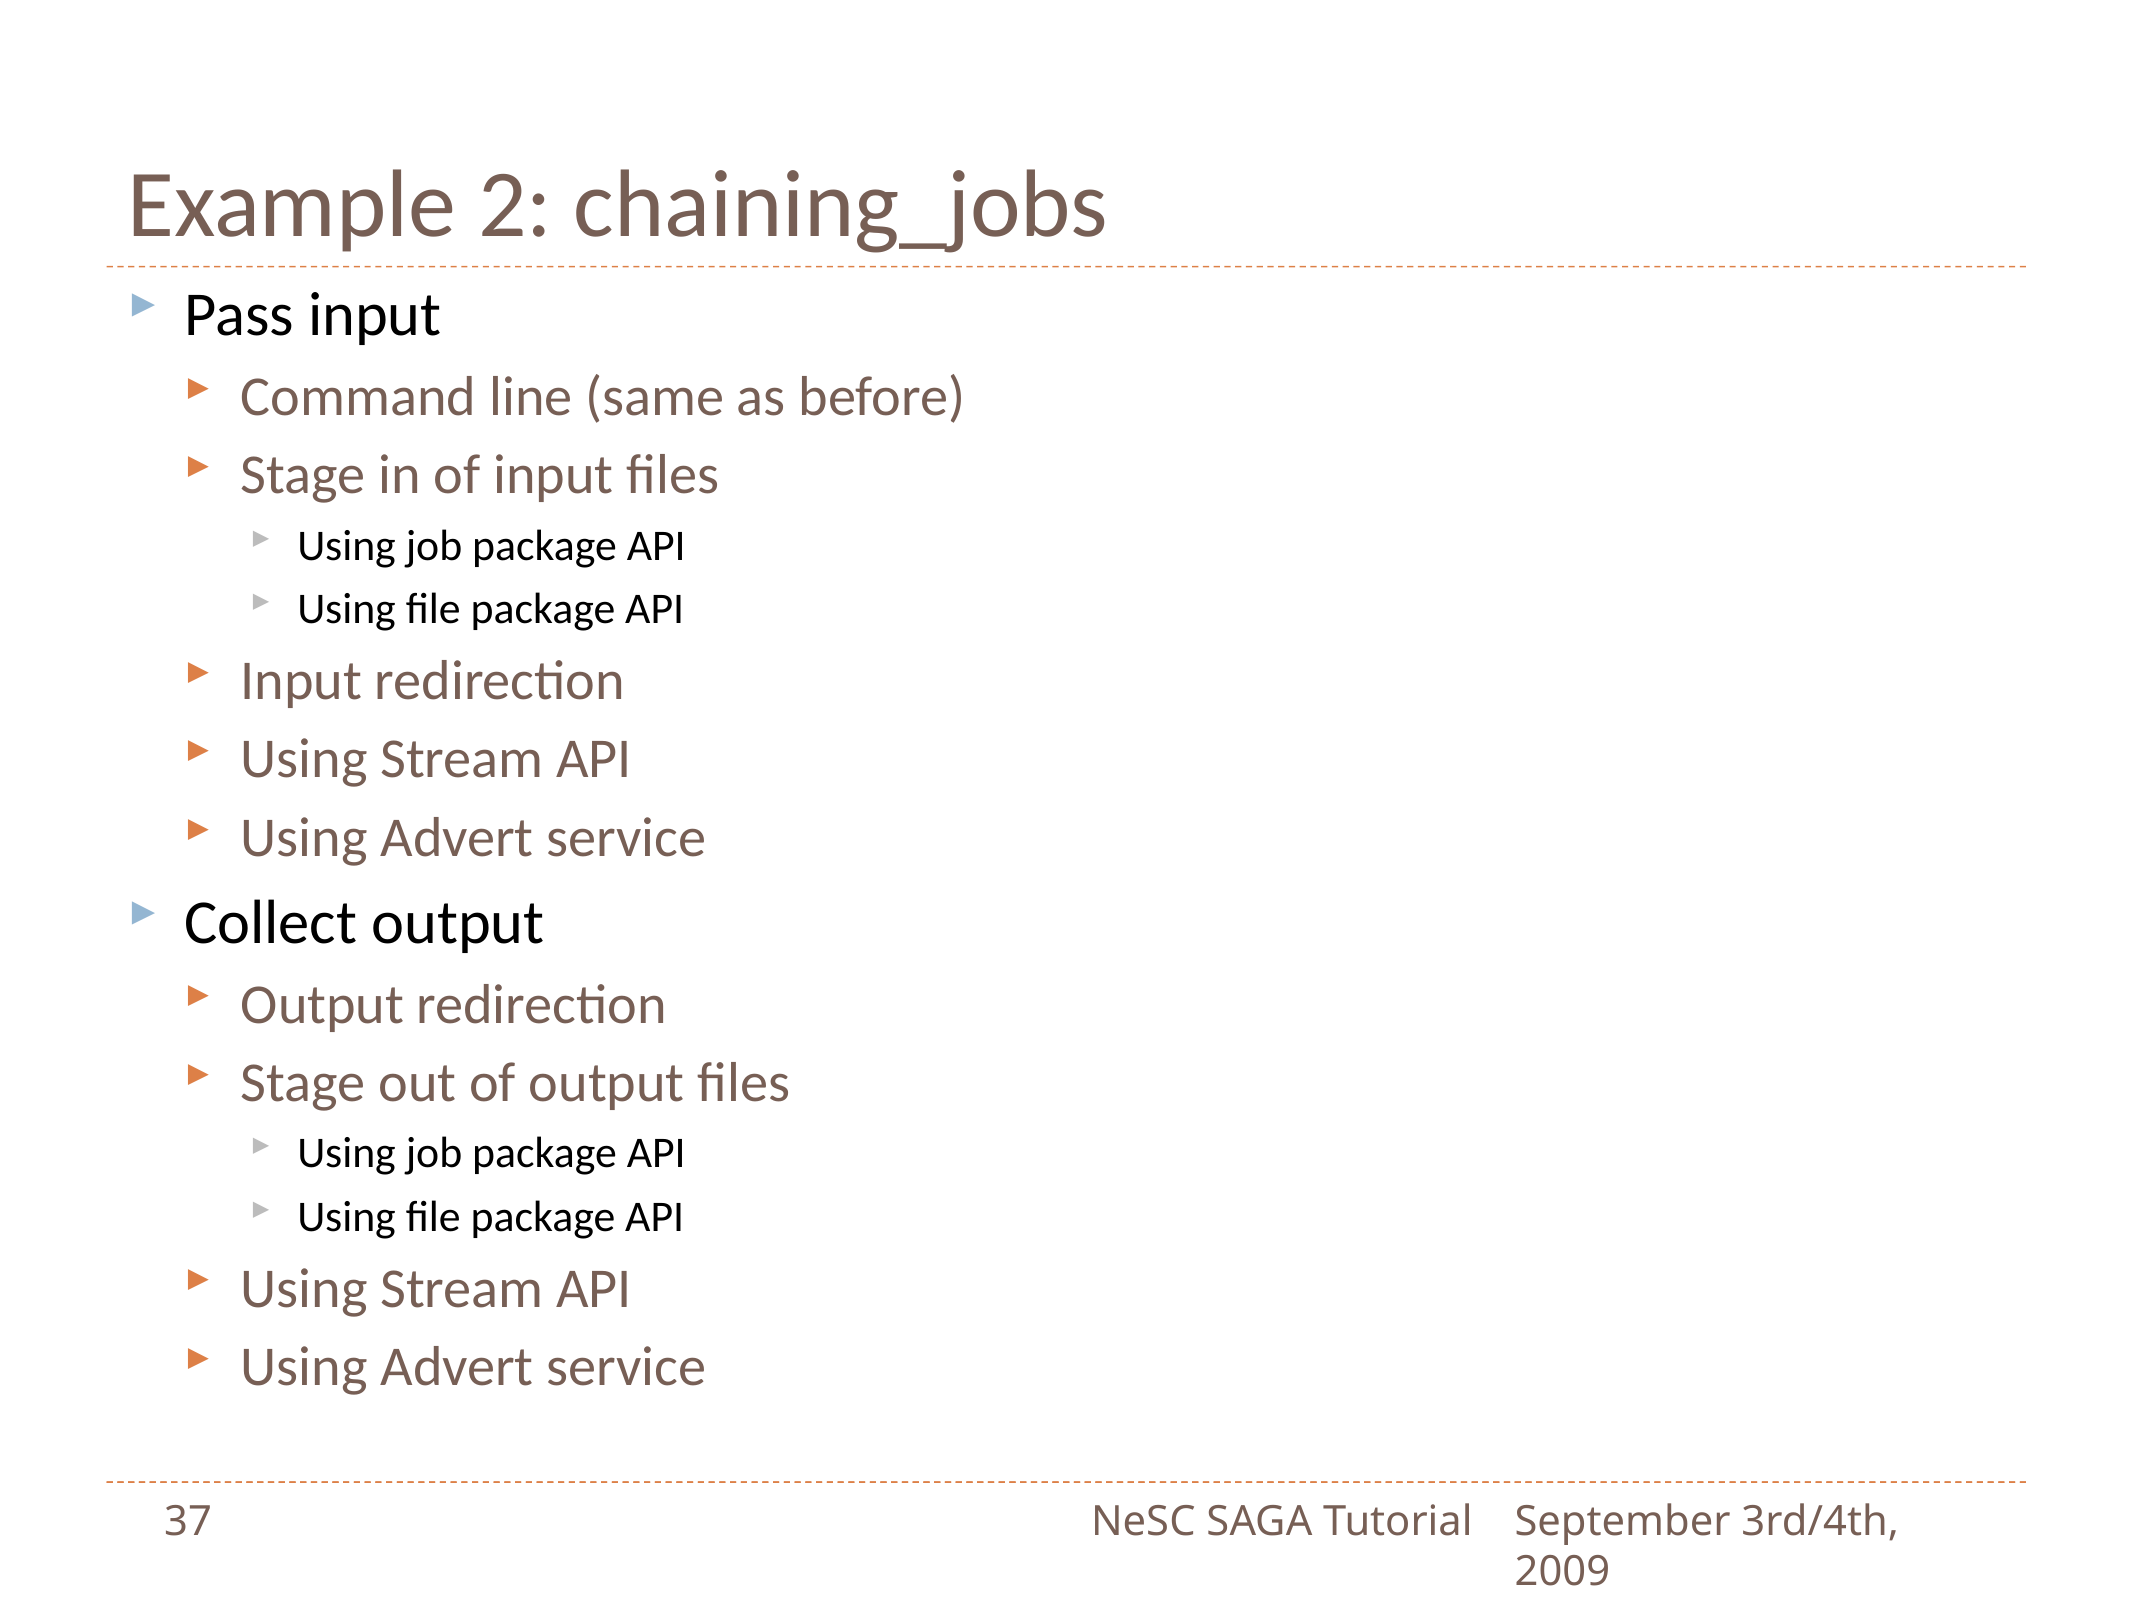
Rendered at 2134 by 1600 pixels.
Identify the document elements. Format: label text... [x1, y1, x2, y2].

list Pass input Command line (same as before) Stage in of input files Using job package API Using file package API Input redirection Using Stream API Using Advert service Collect output Output redirection Stage out of output files Using job package API Using file package API Using Stream API Using Advert service [106, 262, 2027, 1415]
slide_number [1494, 1482, 2028, 1569]
title Example 2: chaining_jobs [106, 35, 2027, 262]
slide_number 37 [142, 1482, 606, 1569]
footer NeSC SAGA Tutorial [676, 1482, 1494, 1569]
